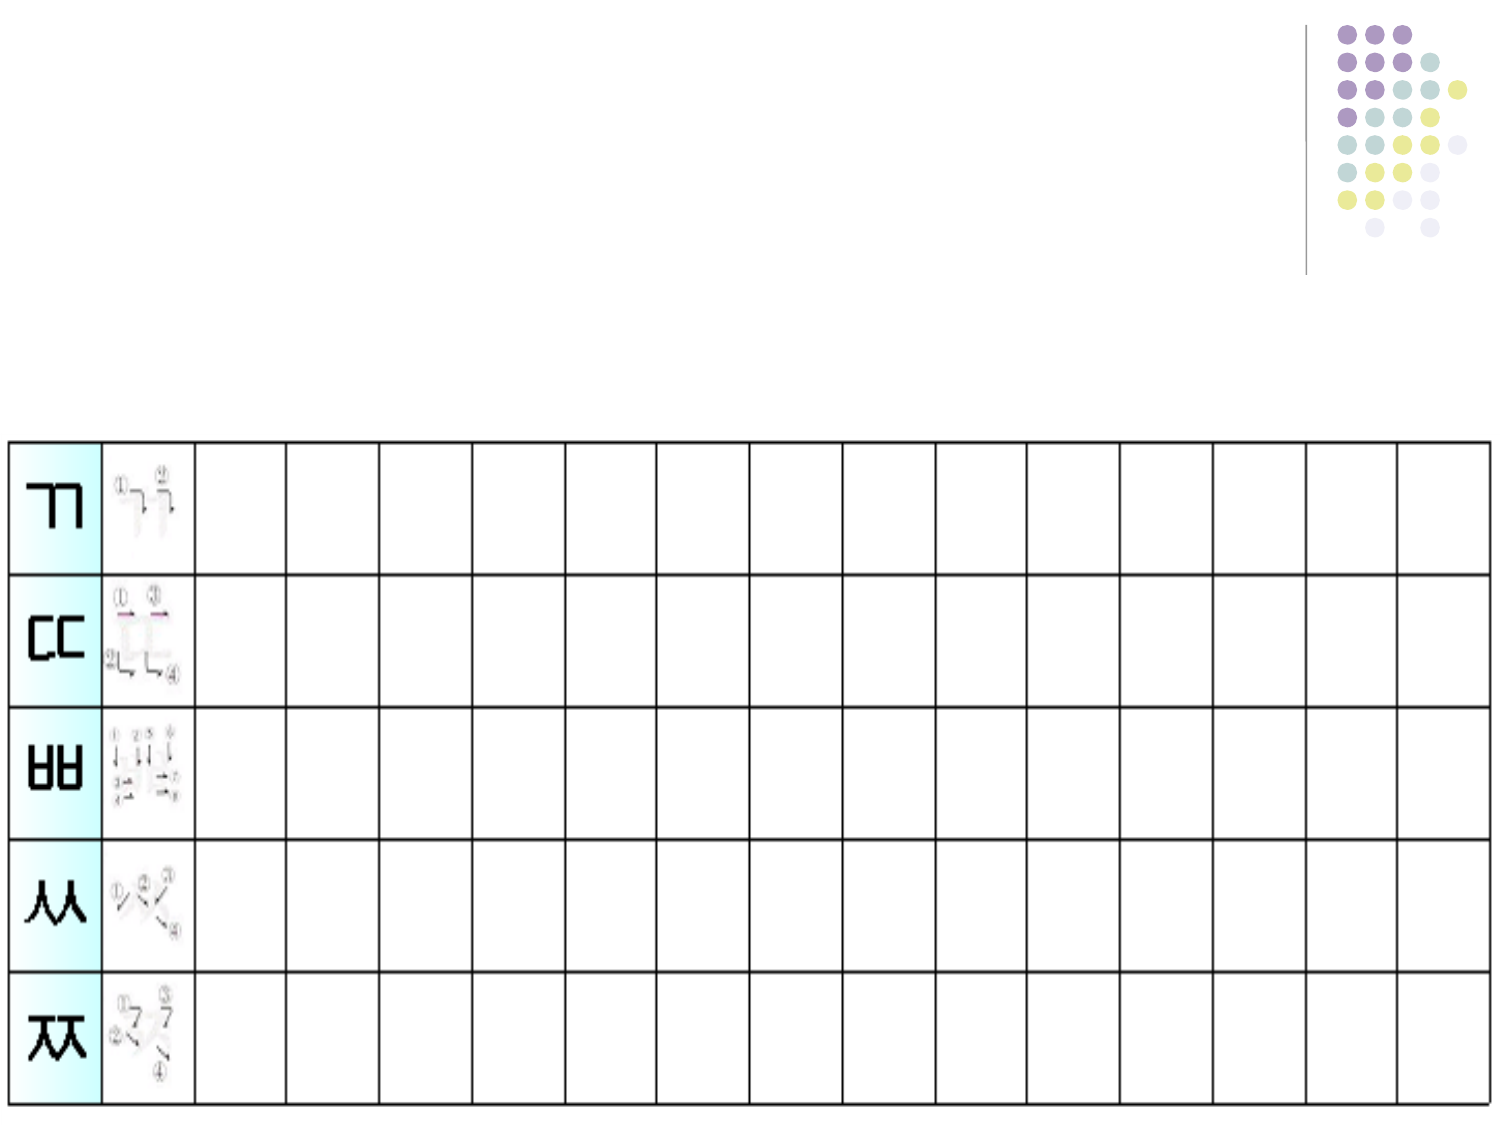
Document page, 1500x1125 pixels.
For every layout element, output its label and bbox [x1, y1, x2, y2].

picture [0, 433, 1500, 1125]
